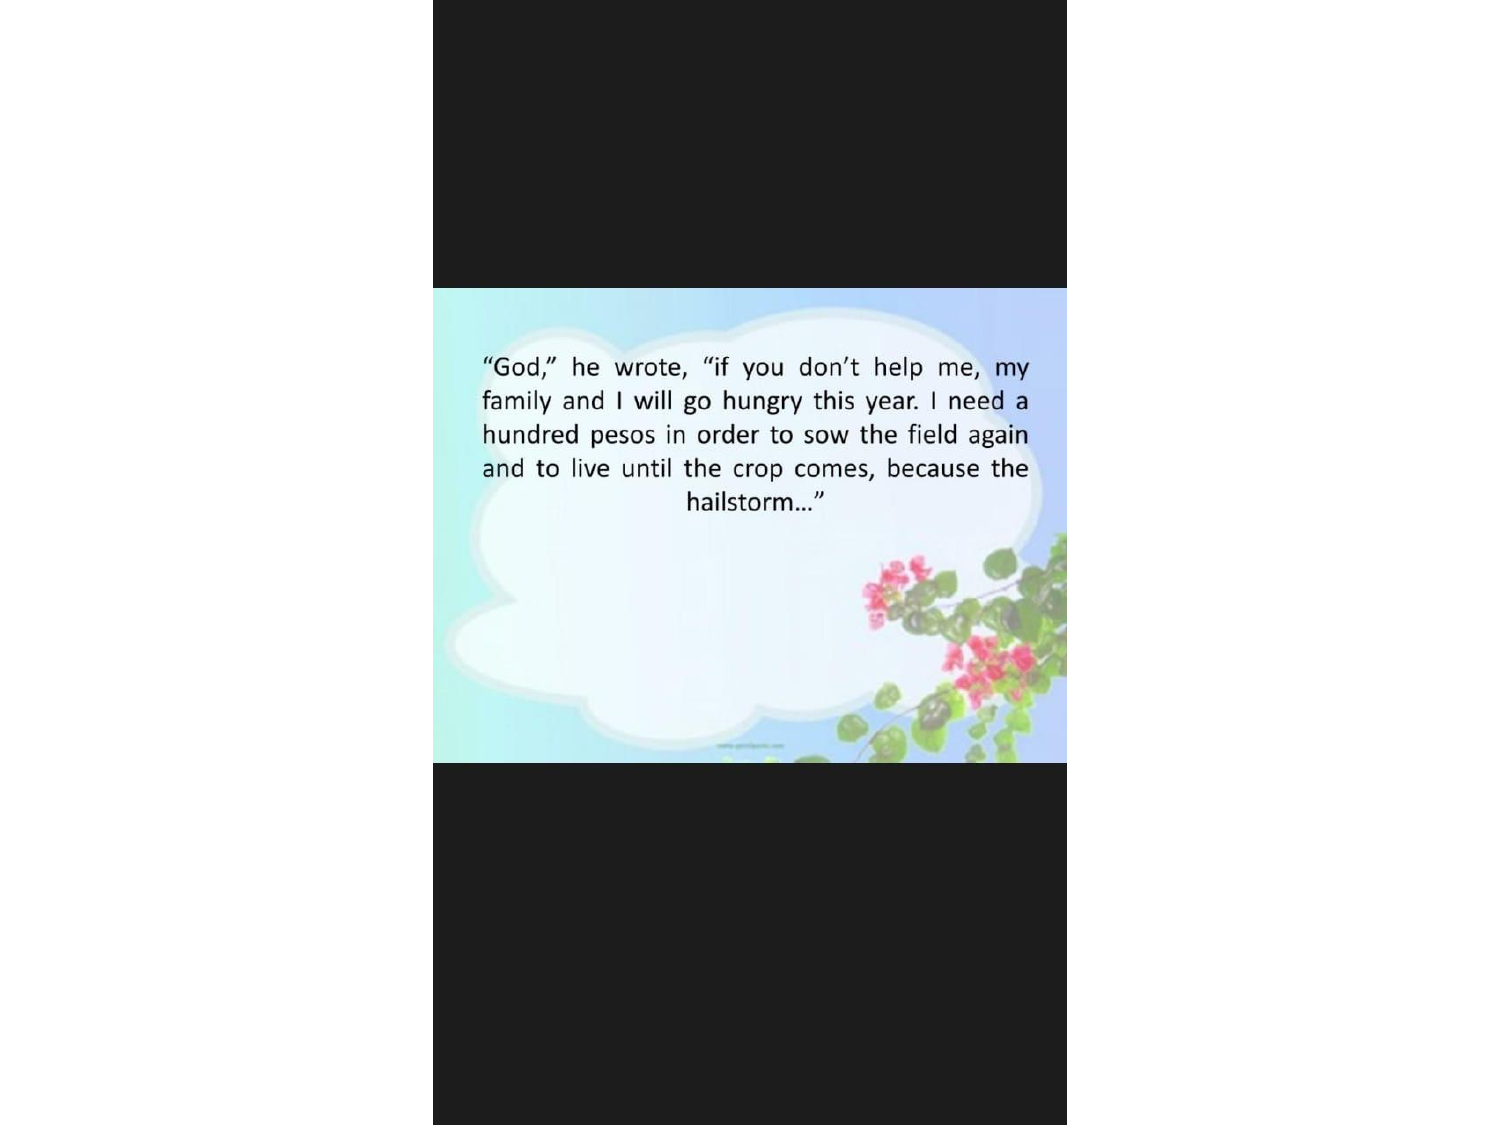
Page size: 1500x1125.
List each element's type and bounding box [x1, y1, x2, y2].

picture [433, 0, 1067, 1125]
